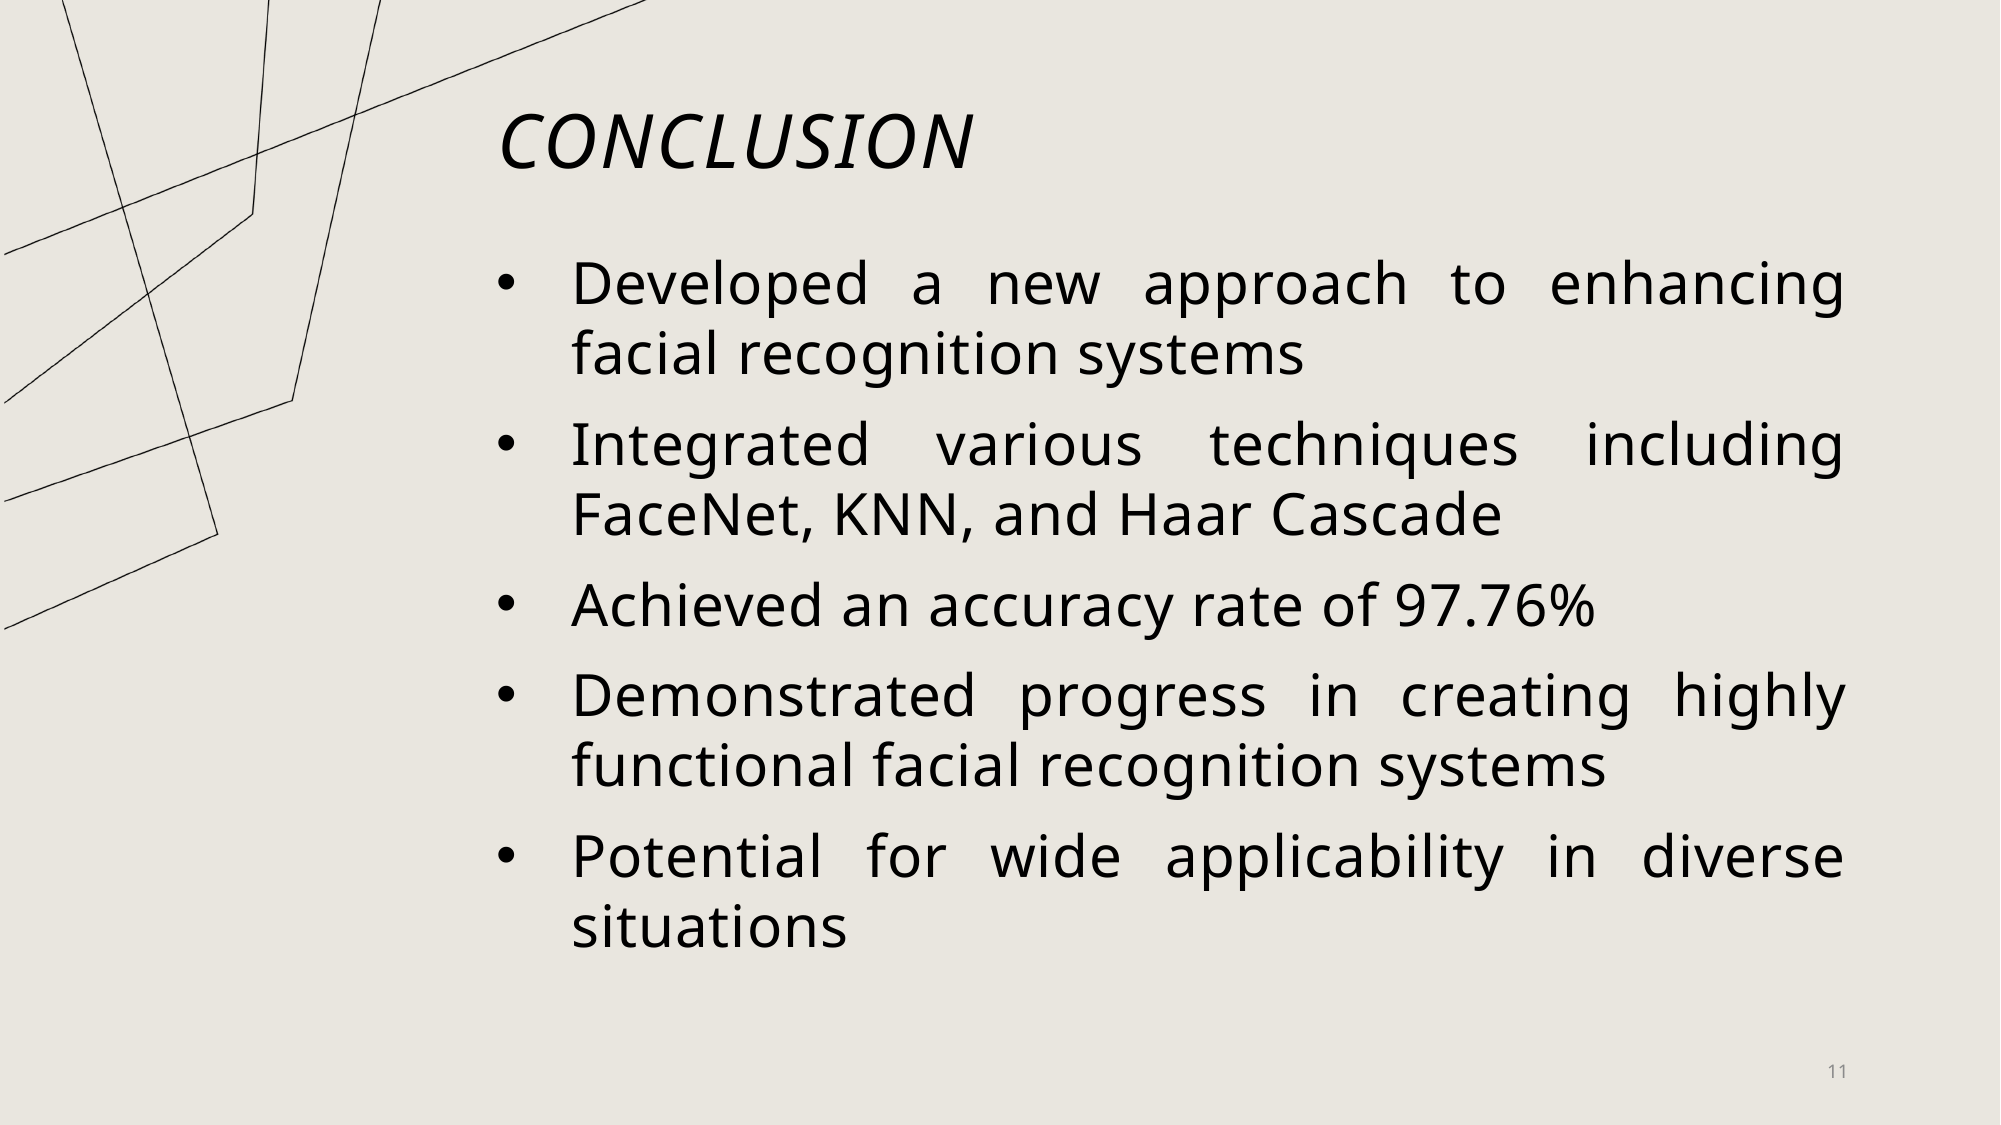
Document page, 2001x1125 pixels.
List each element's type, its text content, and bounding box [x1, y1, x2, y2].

list Developed a new approach to enhancing facial recognition systems Integrated various techniques including FaceNet, KNN, and Haar Cascade Achieved an accuracy rate of 97.76% Demonstrated progress in creating highly functional facial recognition systems Potential for wide applicability in diverse situations [481, 246, 1864, 1064]
picture [4, 0, 676, 642]
title Conclusion [482, 61, 1864, 193]
slide_number 11 [1701, 1042, 1864, 1103]
